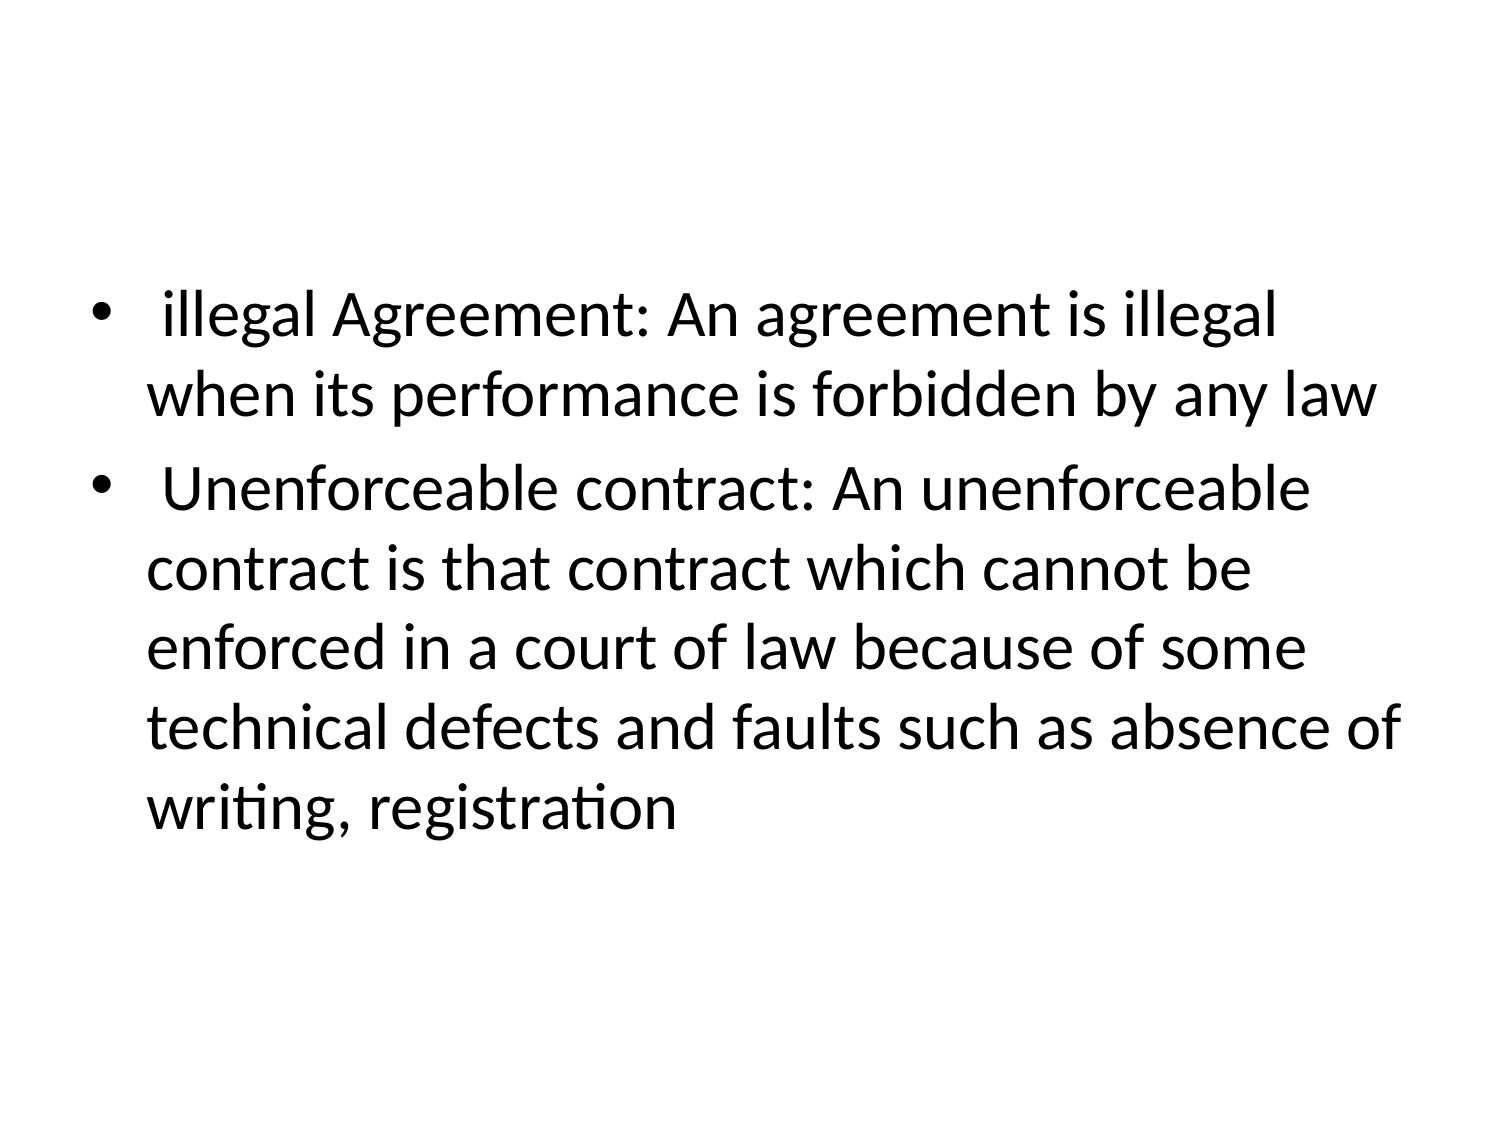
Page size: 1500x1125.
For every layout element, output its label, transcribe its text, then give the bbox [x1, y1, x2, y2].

list illegal Agreement: An agreement is illegal when its performance is forbidden by any law Unenforceable contract: An unenforceable contract is that contract which cannot be enforced in a court of law because of some technical defects and faults such as absence of writing, registration [75, 262, 1425, 1005]
